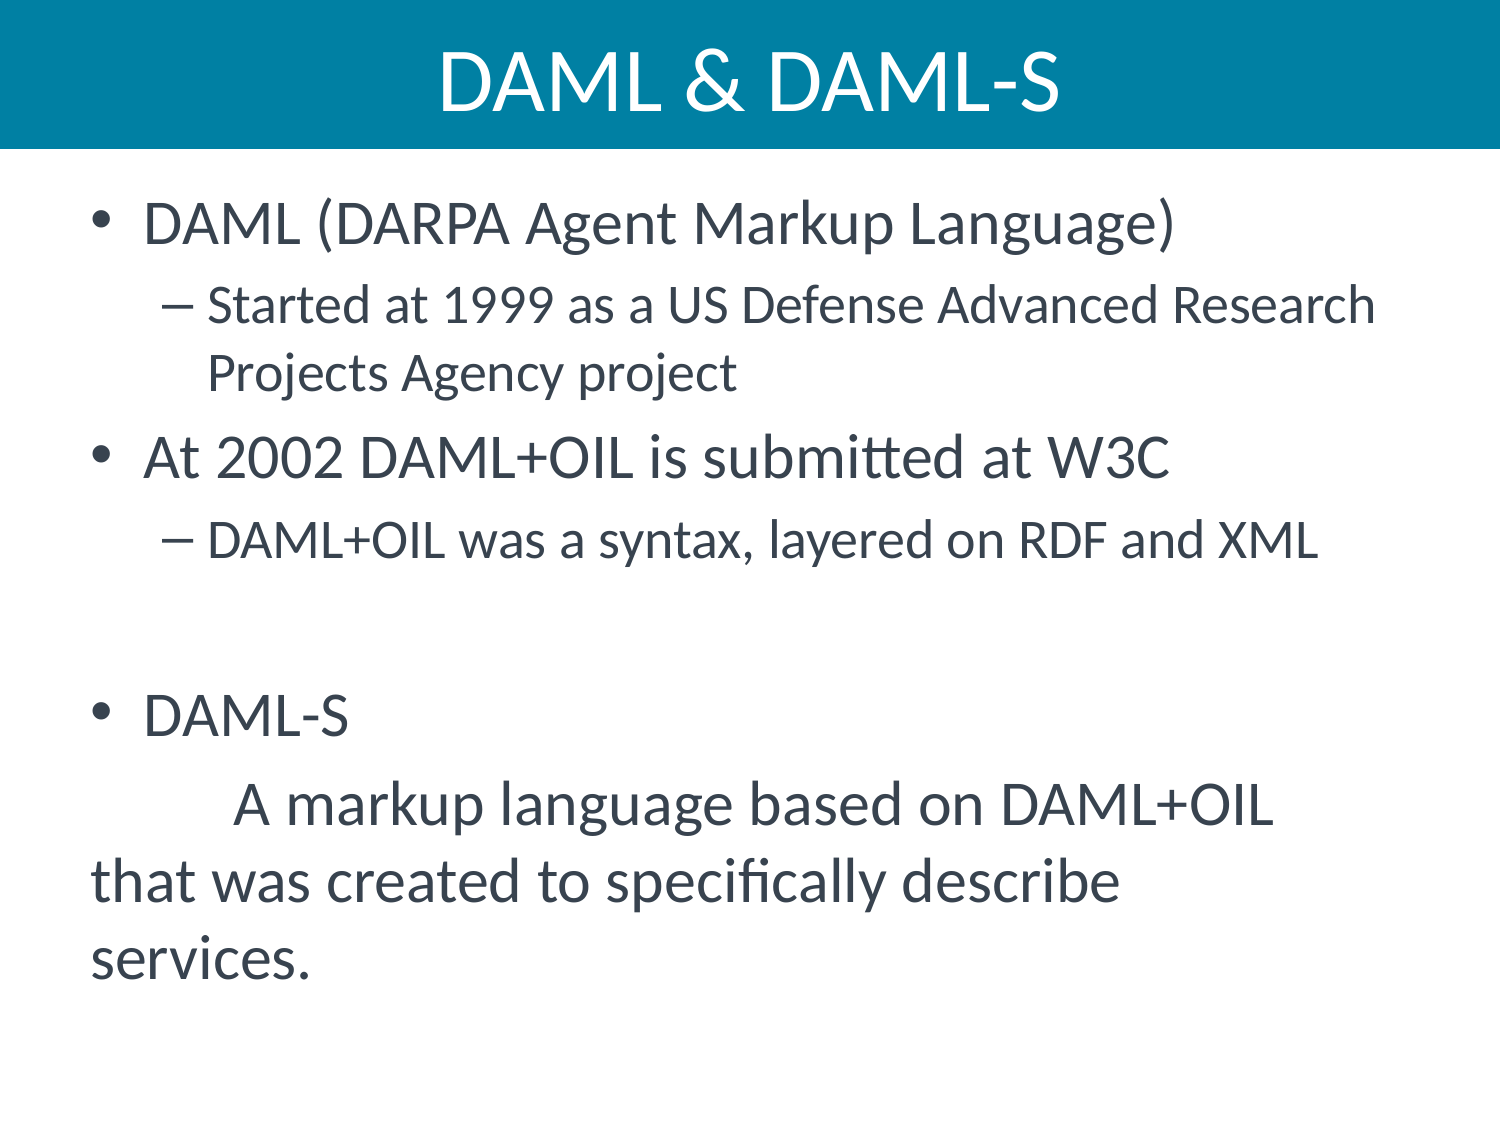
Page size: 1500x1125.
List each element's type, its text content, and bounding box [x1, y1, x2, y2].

list DAML (DARPA Agent Markup Language) Started at 1999 as a US Defense Advanced Research Projects Agency project At 2002 DAML+OIL is submitted at W3C DAML+OIL was a syntax, layered on RDF and XML DAML-S A markup language based on DAML+OIL that was created to specifically describe services. [75, 172, 1425, 1005]
title DAML & DAML-S [0, 0, 1500, 149]
